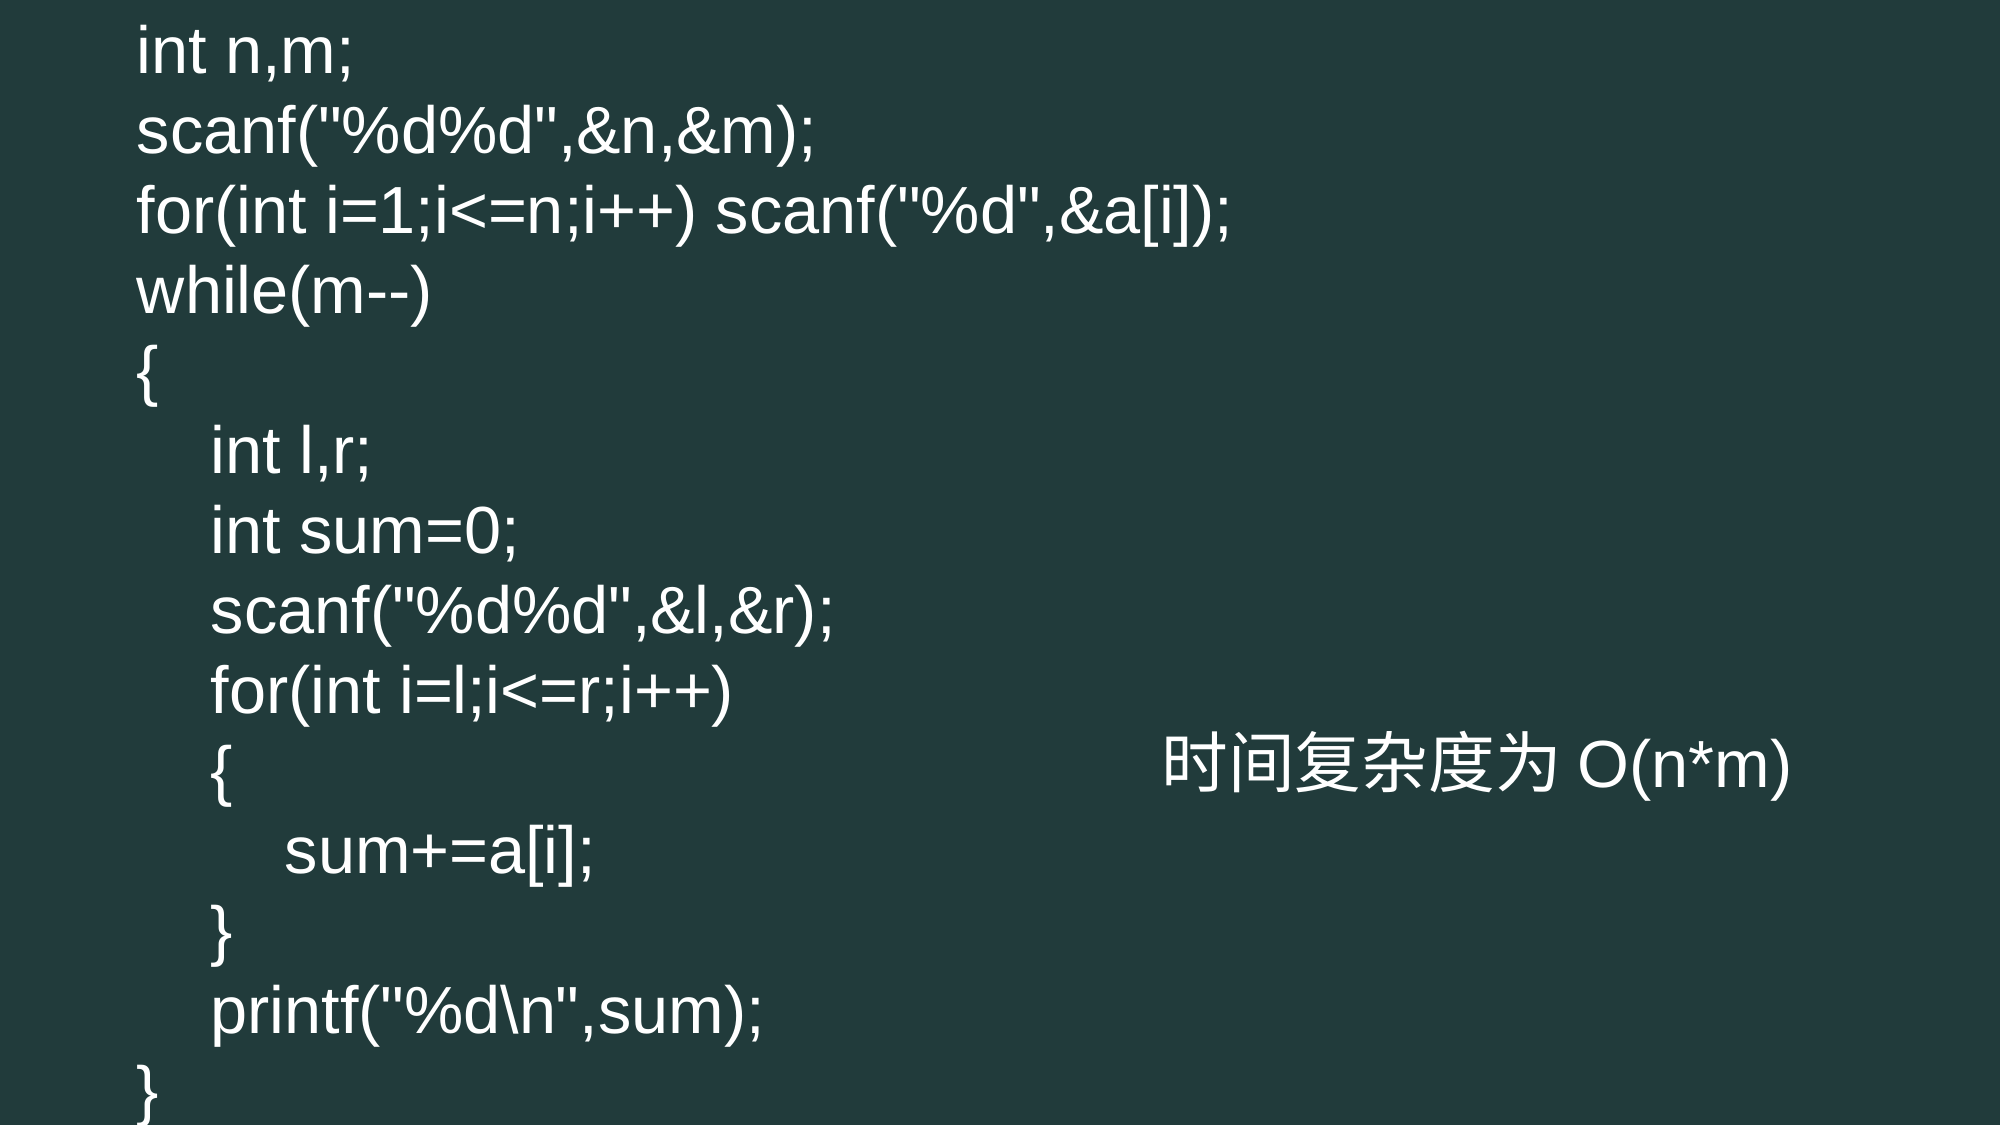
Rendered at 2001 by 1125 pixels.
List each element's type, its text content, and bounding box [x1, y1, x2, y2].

text_box 时间复杂度为O(n*m) [1146, 713, 1917, 809]
text_box int n,m; scanf("%d%d",&n,&m); for(int i=1;i<=n;i++) scanf("%d",&a[i]); while(m--) { int l,r; int sum=0; scanf("%d%d",&l,&r); for(int i=l;i<=r;i++) { sum+=a[i]; } printf("%d\n",sum); } [122, 0, 1257, 1125]
